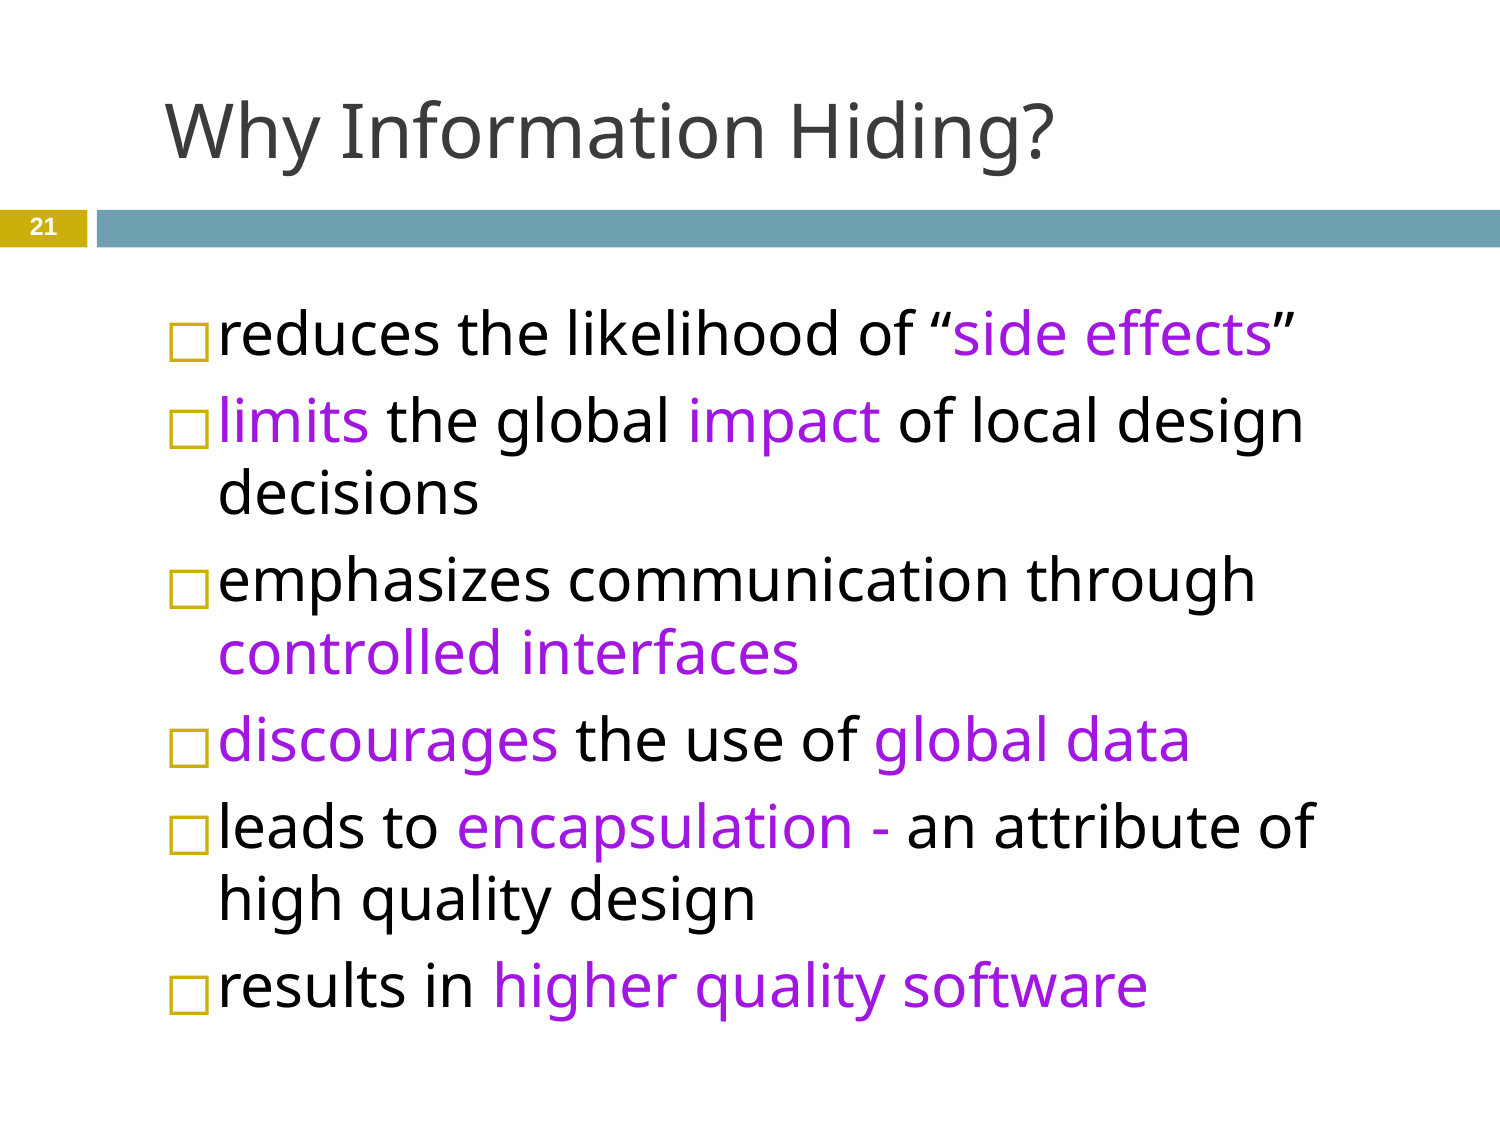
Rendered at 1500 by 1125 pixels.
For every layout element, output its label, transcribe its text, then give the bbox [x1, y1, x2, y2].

title Why Information Hiding? [150, 75, 1213, 181]
list reduces the likelihood of “side effects” limits the global impact of local design decisions emphasizes communication through controlled interfaces discourages the use of global data leads to encapsulation - an attribute of high quality design results in higher quality software [150, 287, 1413, 1013]
text_box ‹#› [0, 208, 88, 249]
